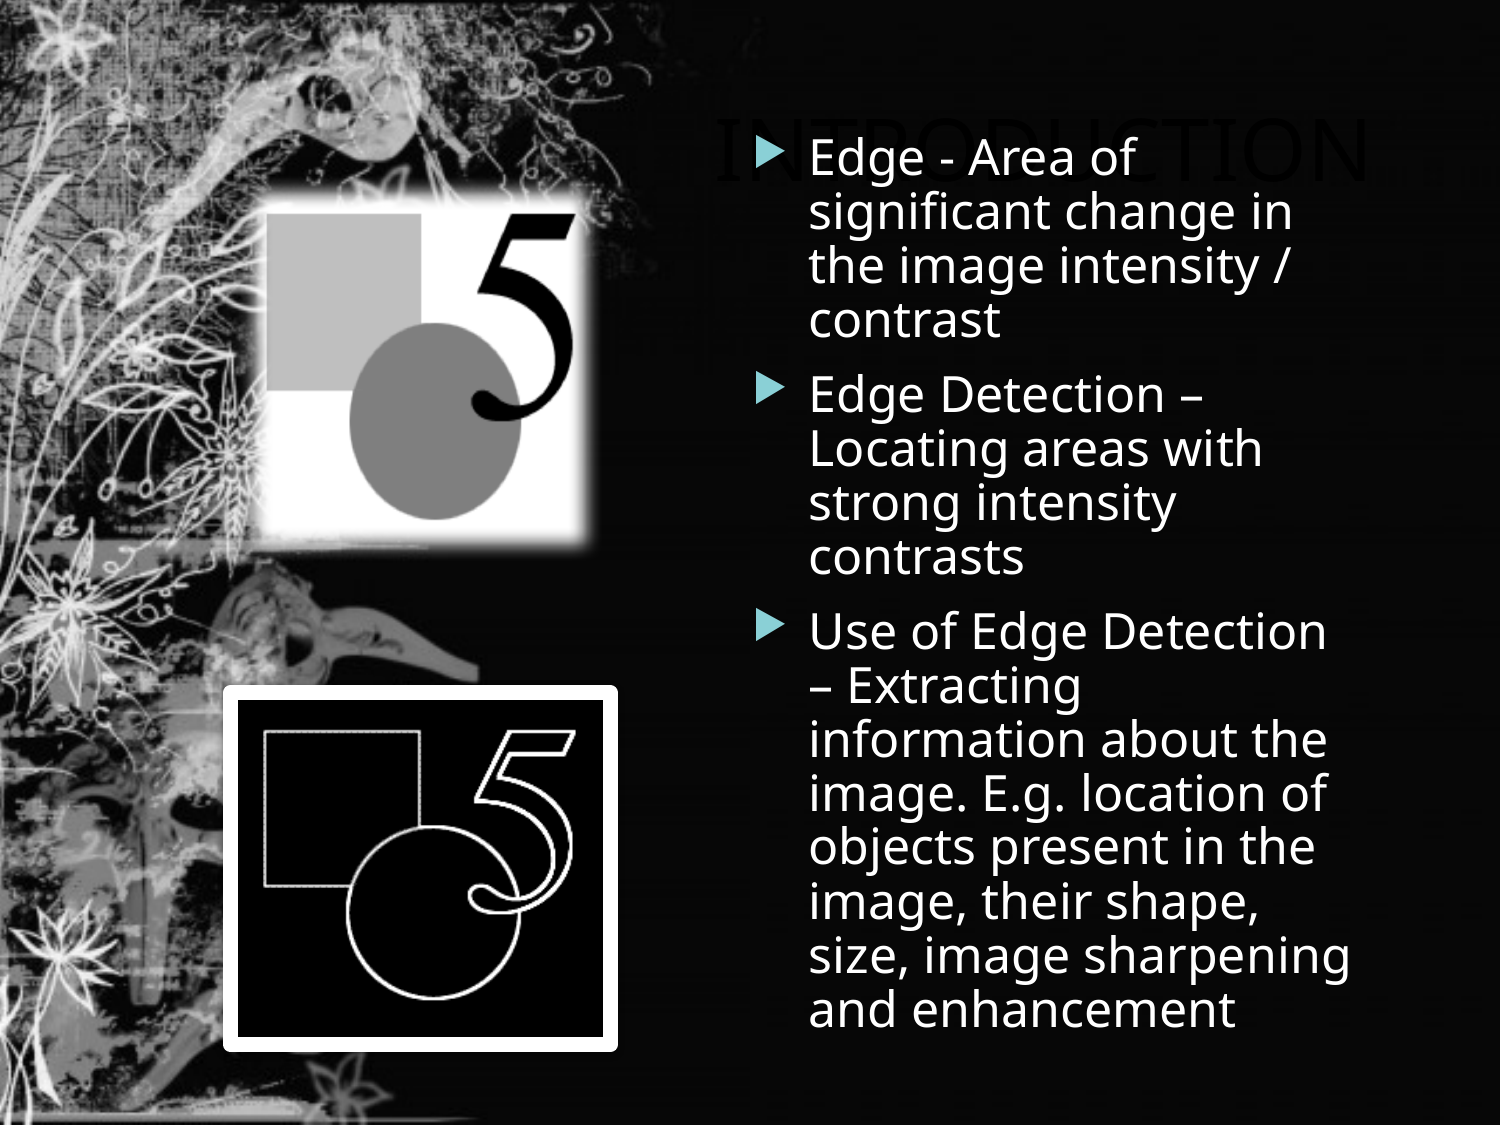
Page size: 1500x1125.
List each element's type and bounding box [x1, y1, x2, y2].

list [237, 174, 604, 563]
picture [0, 0, 1500, 1125]
list [237, 699, 604, 1038]
